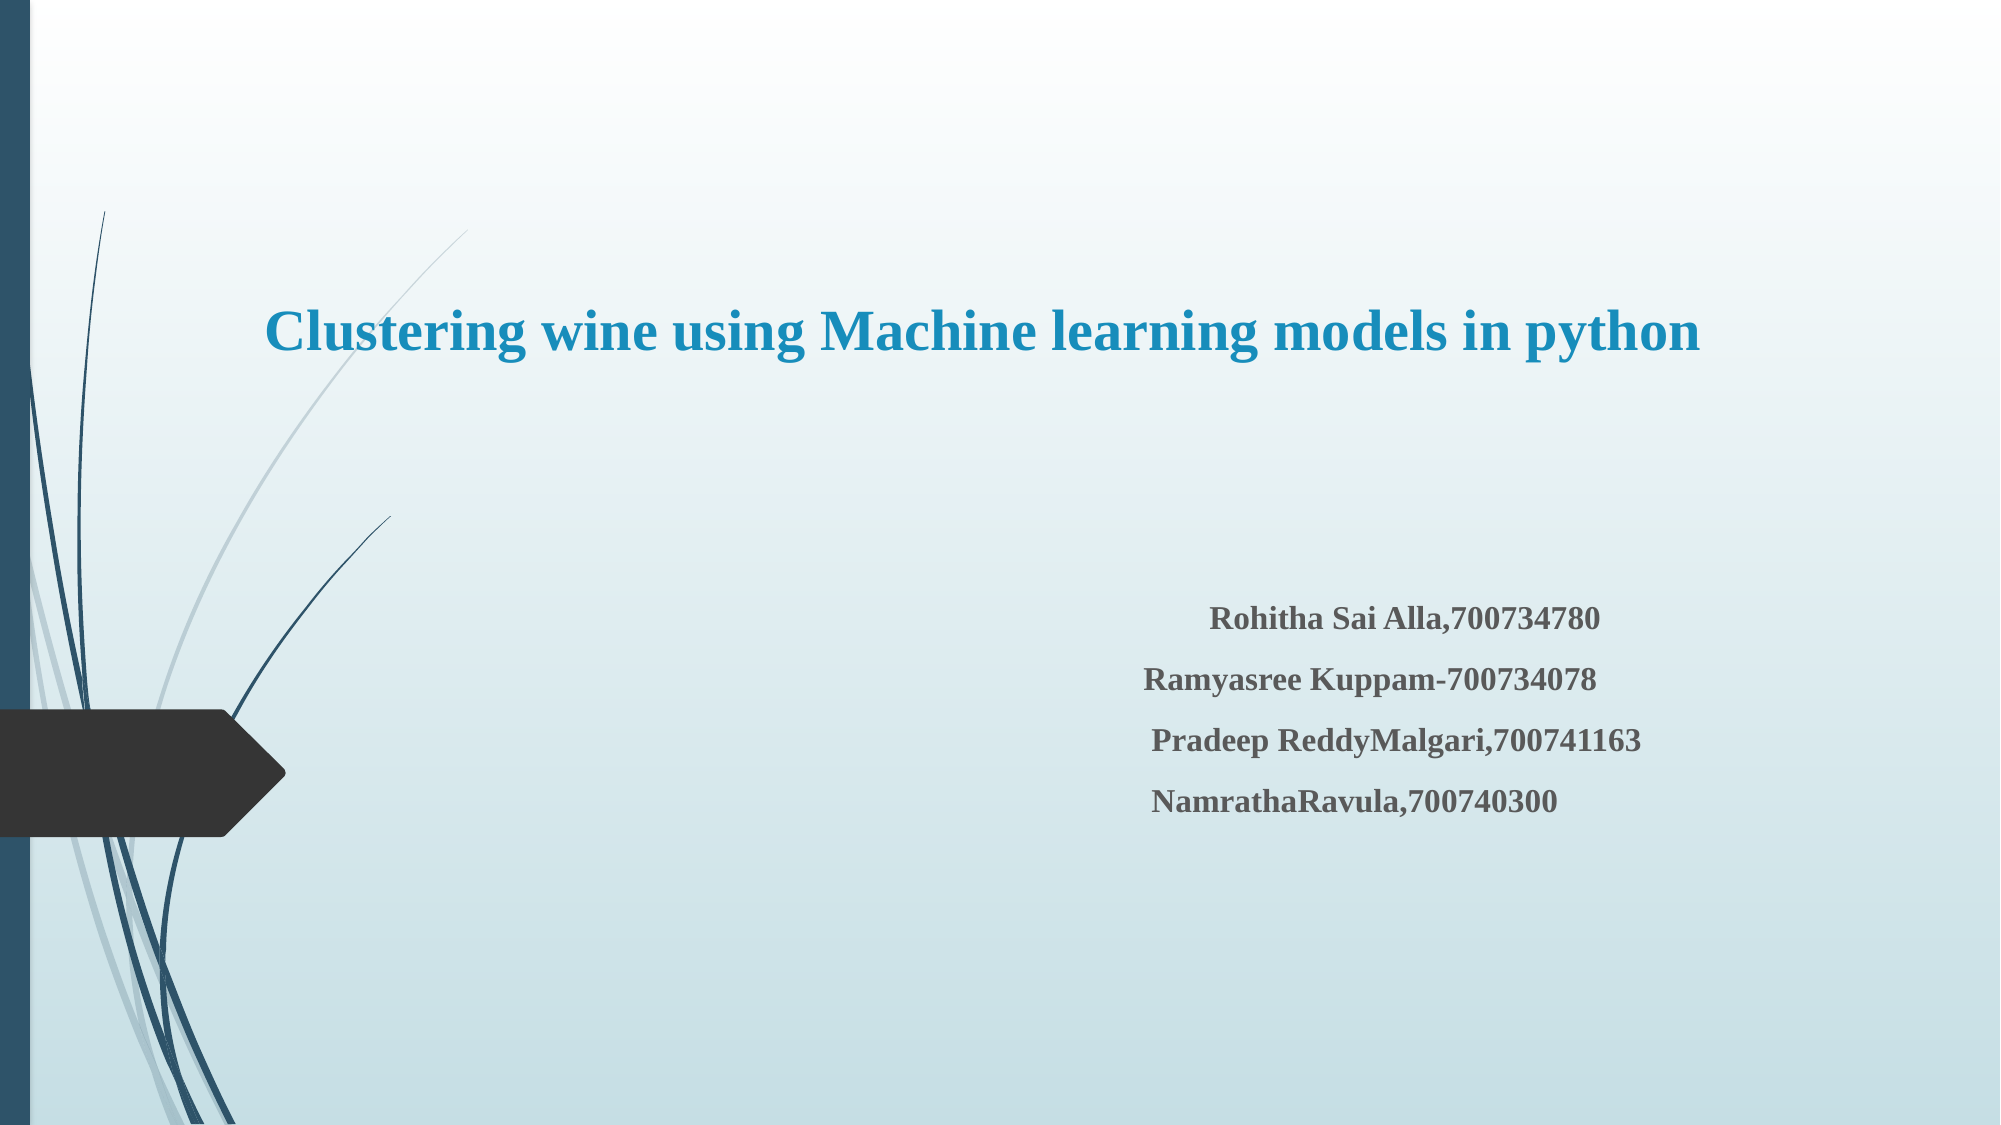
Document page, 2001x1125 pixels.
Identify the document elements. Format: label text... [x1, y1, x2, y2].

subtitle Rohitha Sai Alla,700734780 Ramyasree Kuppam-700734078 Pradeep ReddyMalgari,700741163 NamrathaRavula,700740300 [1128, 589, 1781, 861]
title Clustering wine using Machine learning models in python [249, 184, 1750, 440]
